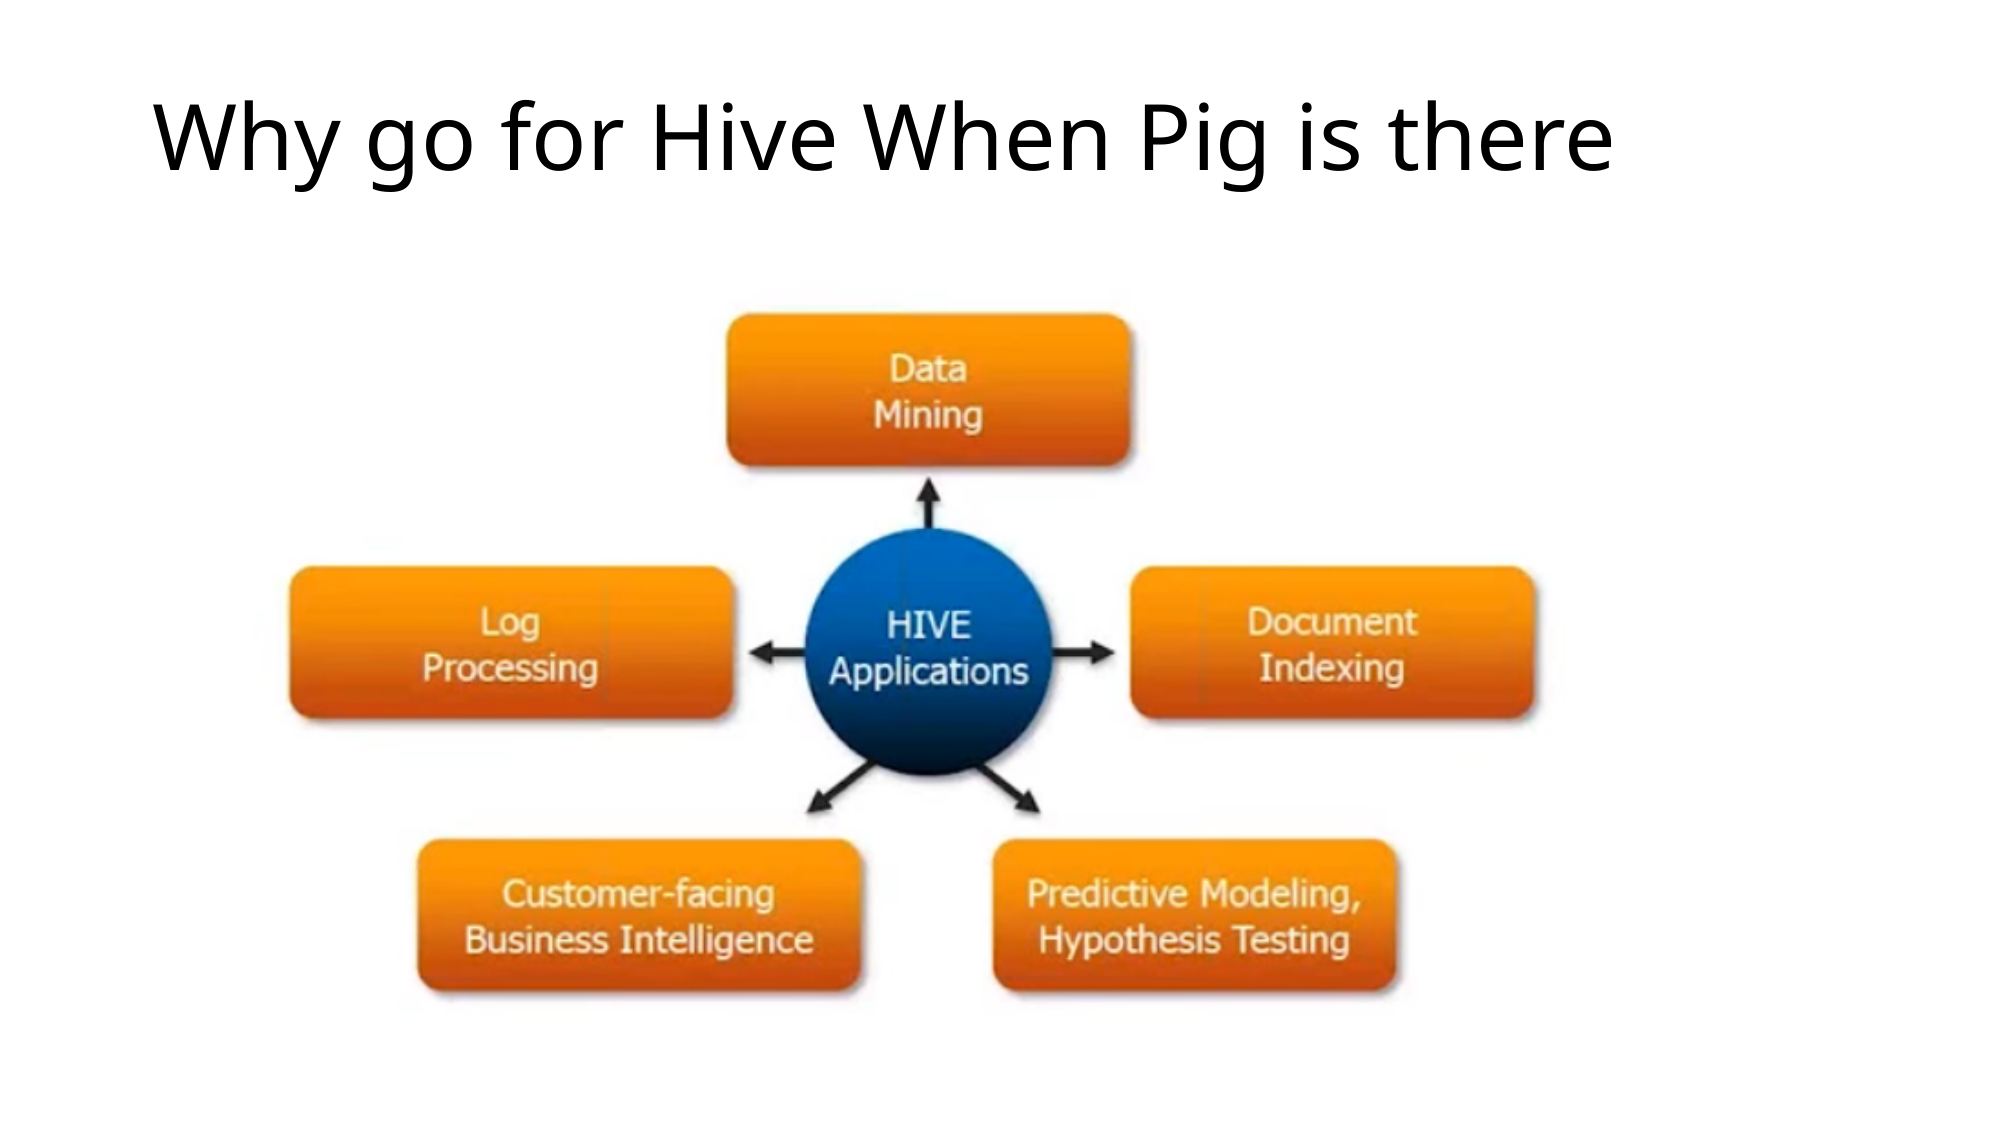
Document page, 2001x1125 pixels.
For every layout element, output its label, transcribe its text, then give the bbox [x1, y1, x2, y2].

picture [243, 248, 1566, 1042]
title Why go for Hive When Pig is there [137, 59, 1863, 222]
